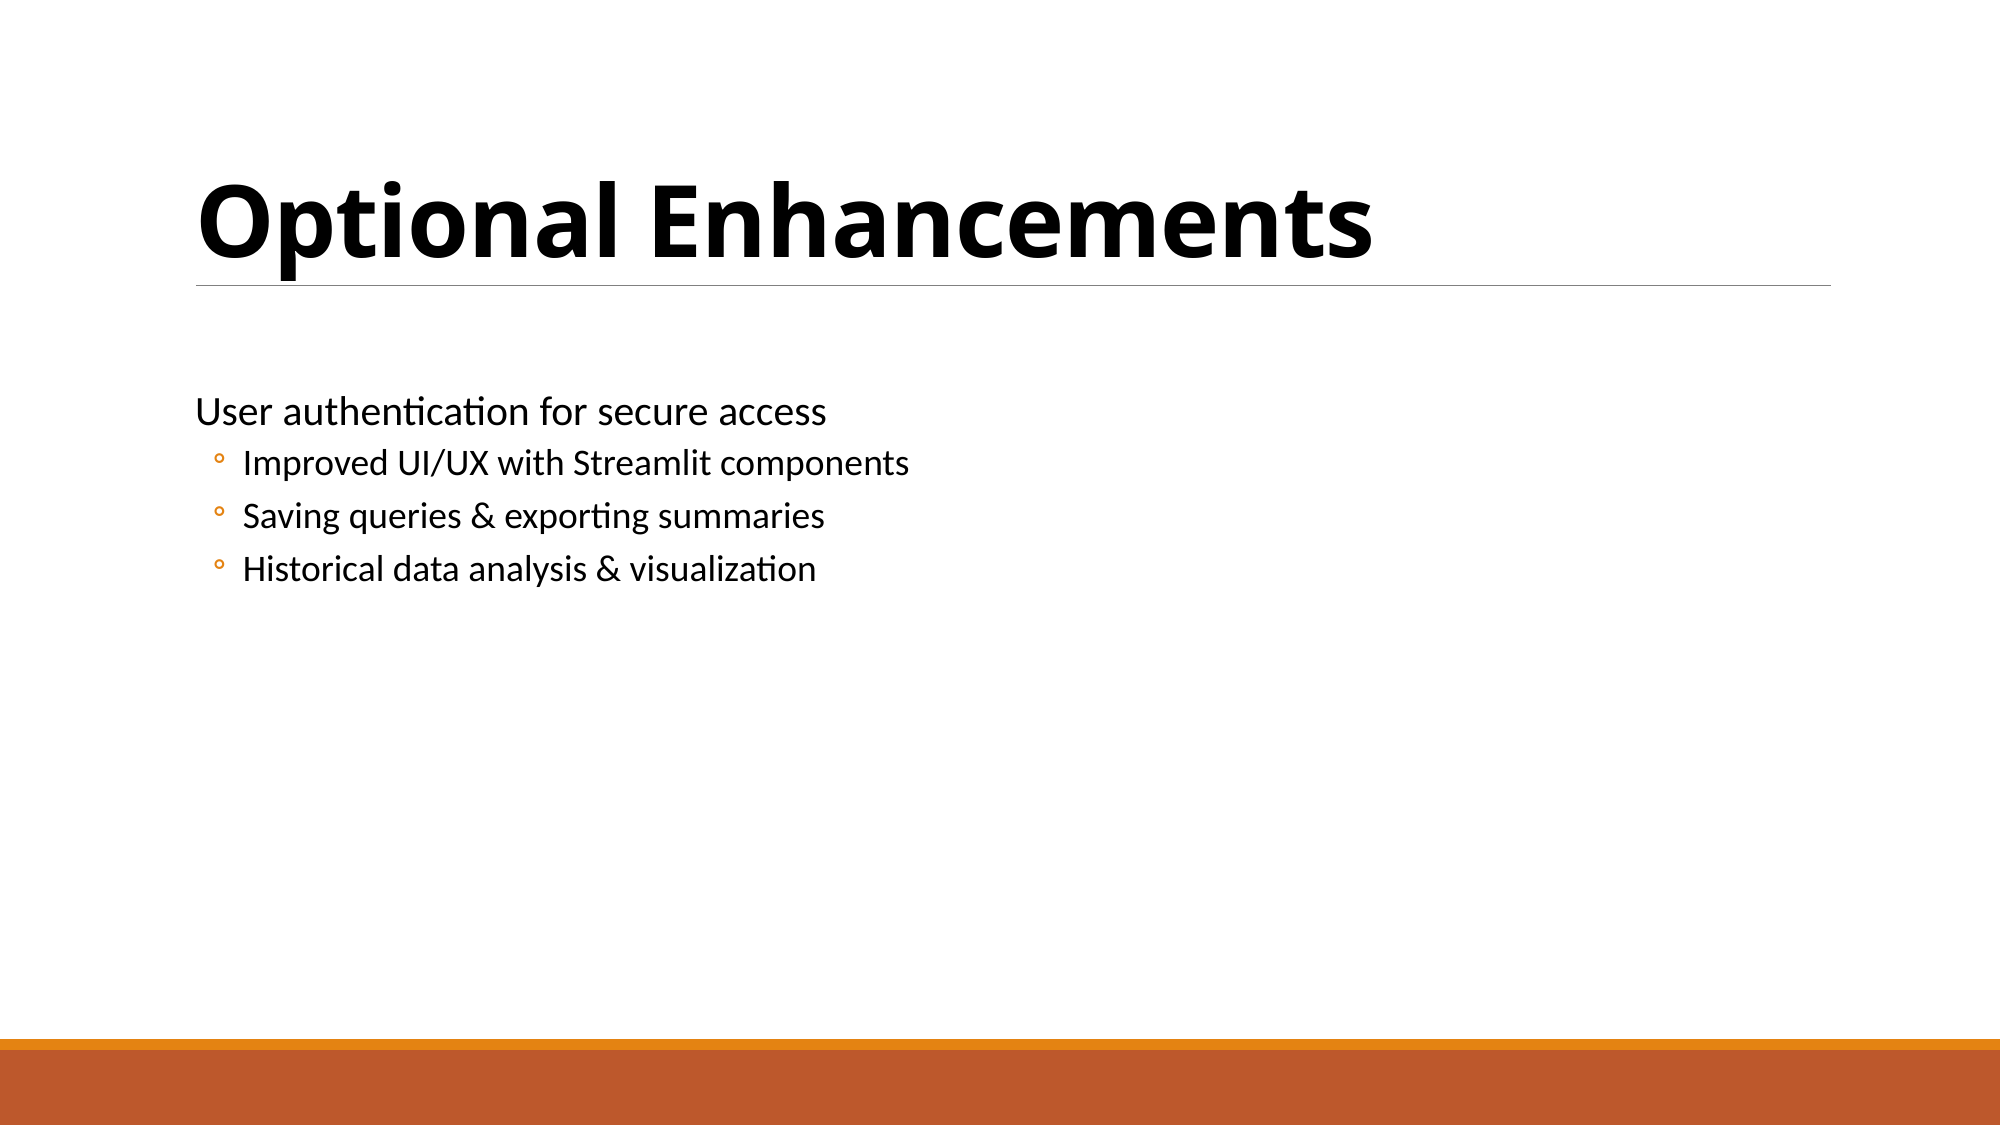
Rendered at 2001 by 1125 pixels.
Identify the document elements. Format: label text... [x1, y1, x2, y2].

list User authentication for secure access Improved UI/UX with Streamlit components Saving queries & exporting summaries Historical data analysis & visualization [180, 302, 990, 963]
title Optional Enhancements [180, 47, 1830, 285]
